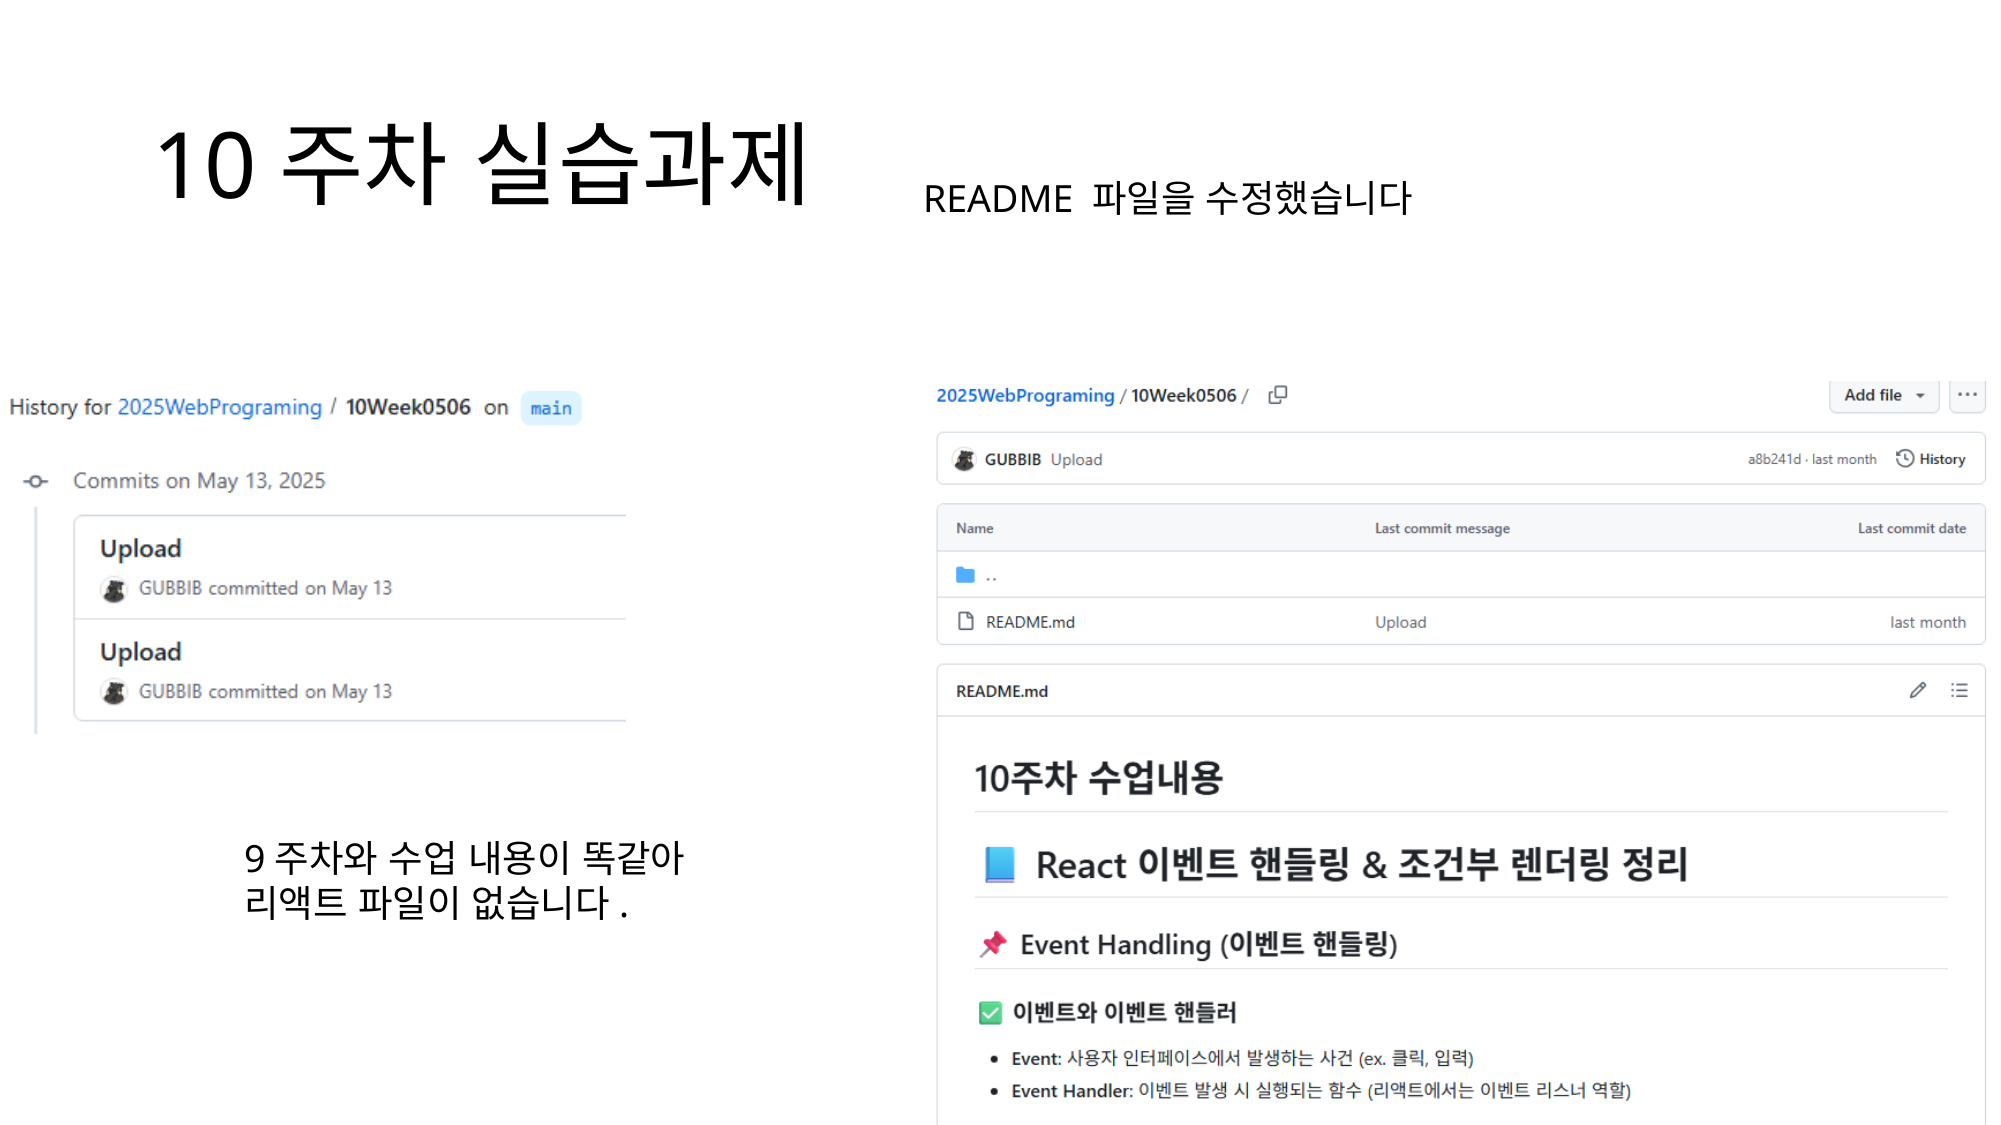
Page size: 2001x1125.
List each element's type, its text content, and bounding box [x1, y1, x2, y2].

text_box 9주차와 수업 내용이 똑같아 리액트 파일이 없습니다. [229, 827, 772, 932]
picture [0, 385, 626, 739]
text_box README 파일을 수정했습니다 [908, 167, 1451, 228]
title 10주차 실습과제 [137, 59, 1863, 278]
picture [932, 381, 2000, 1125]
